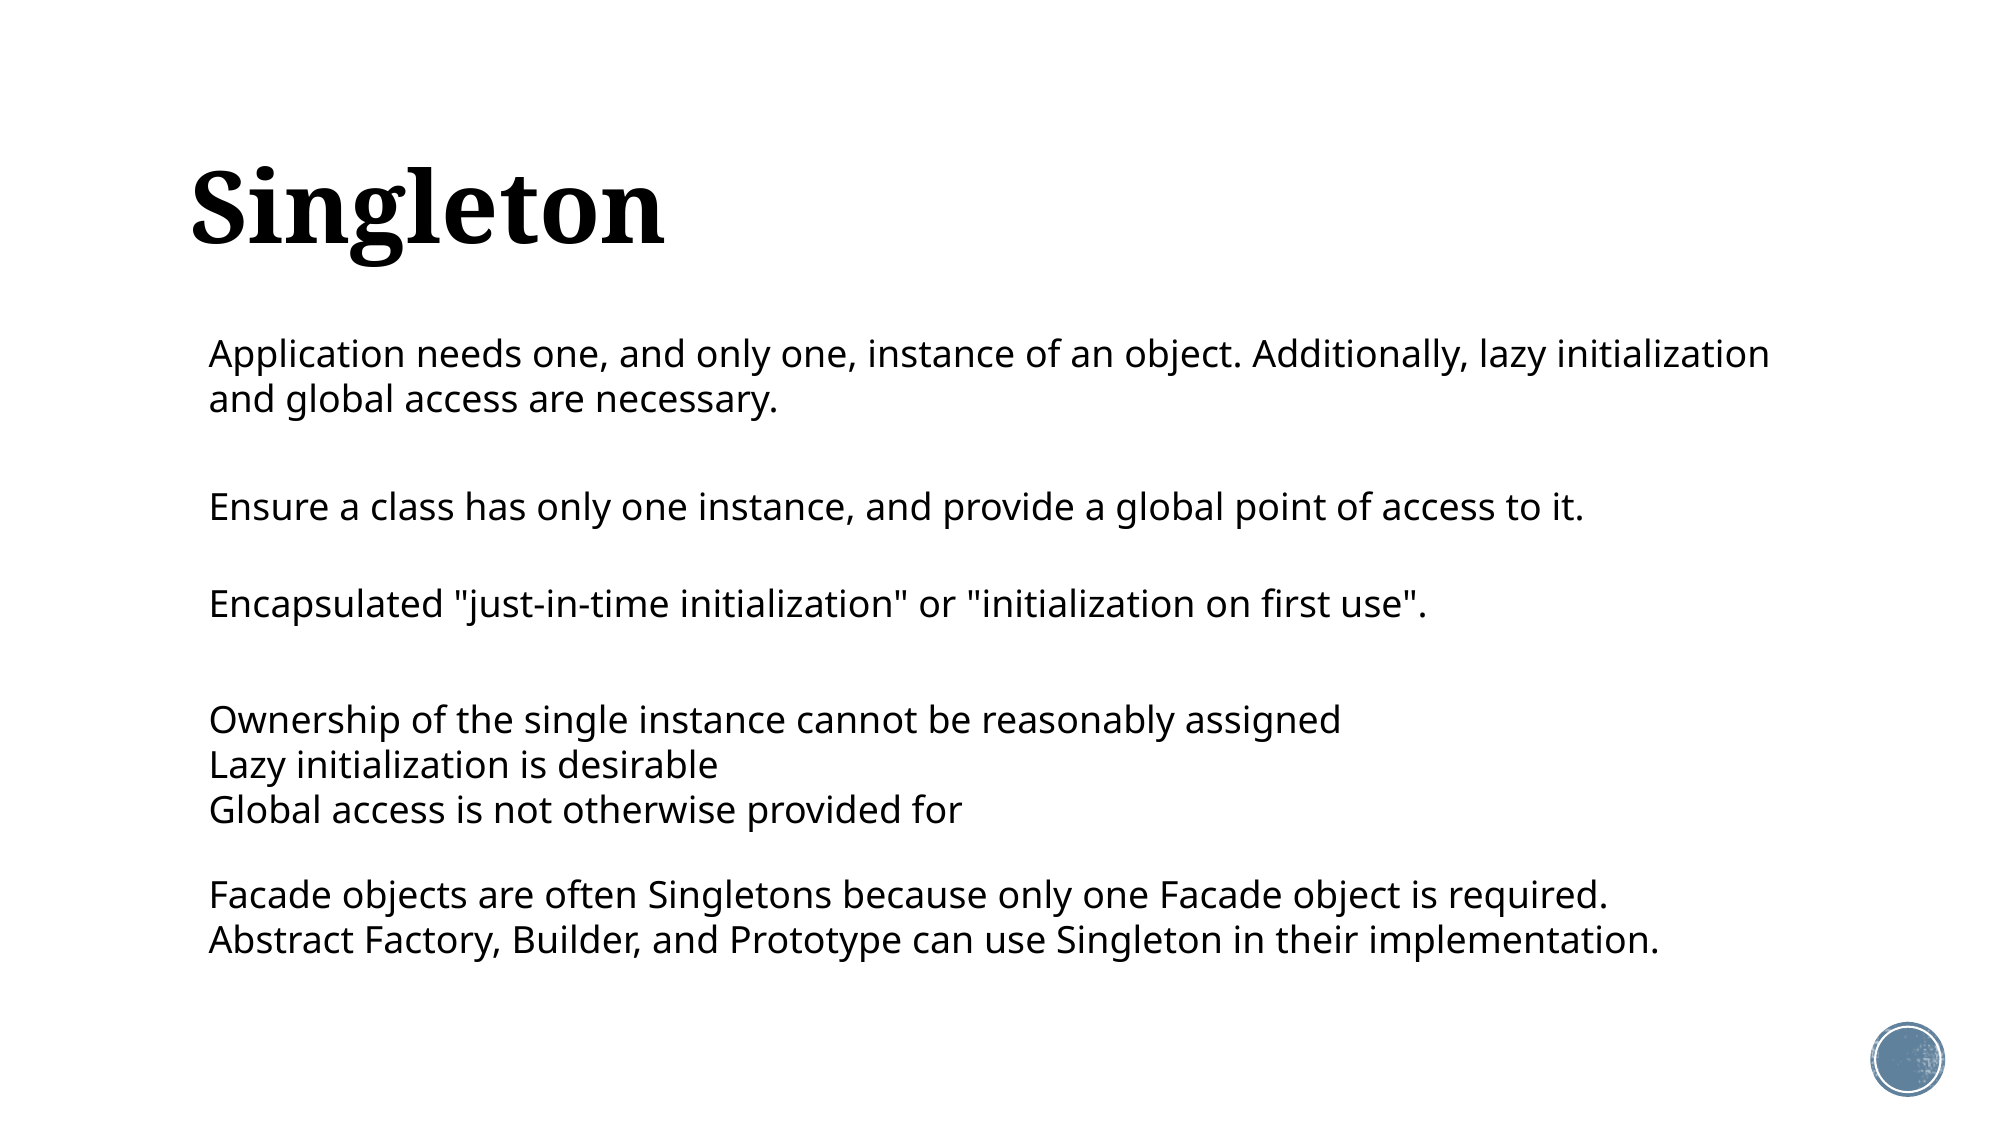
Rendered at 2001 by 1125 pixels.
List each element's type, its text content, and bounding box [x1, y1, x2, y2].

text_box Encapsulated "just-in-time initialization" or "initialization on first use". [193, 573, 1731, 633]
text_box Ownership of the single instance cannot be reasonably assigned Lazy initialization is desirable Global access is not otherwise provided for [193, 688, 1731, 864]
text_box Ensure a class has only one instance, and provide a global point of access to it. [193, 475, 1731, 536]
title Singleton [175, 79, 1826, 344]
text_box Application needs one, and only one, instance of an object. Additionally, lazy initialization and global access are necessary. [193, 323, 1798, 428]
text_box Facade objects are often Singletons because only one Facade object is required. Abstract Factory, Builder, and Prototype can use Singleton in their implementation. [193, 864, 1731, 969]
